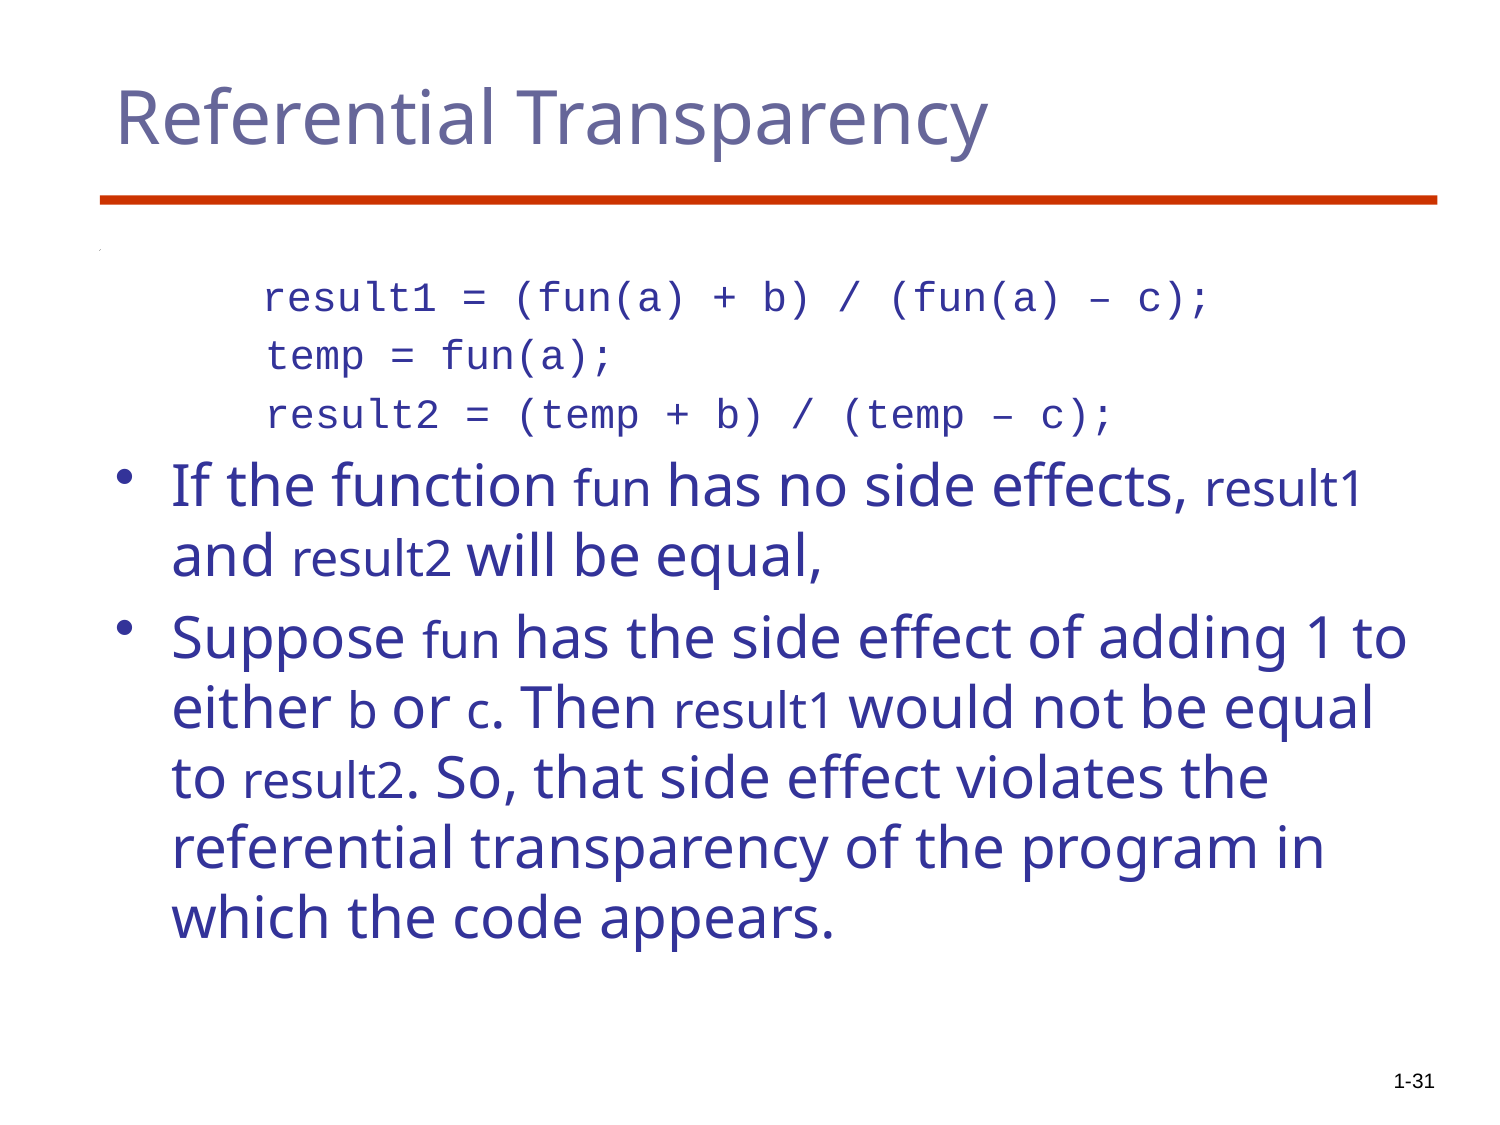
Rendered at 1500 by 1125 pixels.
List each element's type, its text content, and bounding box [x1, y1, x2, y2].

slide_number 1-31 [1137, 1024, 1451, 1101]
title Referential Transparency [99, 62, 1438, 251]
list result1 = (fun(a) + b) / (fun(a) – c); temp = fun(a); result2 = (temp + b) / (temp – c); If the function fun has no side effects, result1 and result2 will be equal, Suppose fun has the side effect of adding 1 to either b or c. Then result1 would not be equal to result2. So, that side effect violates the referential transparency of the program in which the code appears. [99, 262, 1438, 1013]
